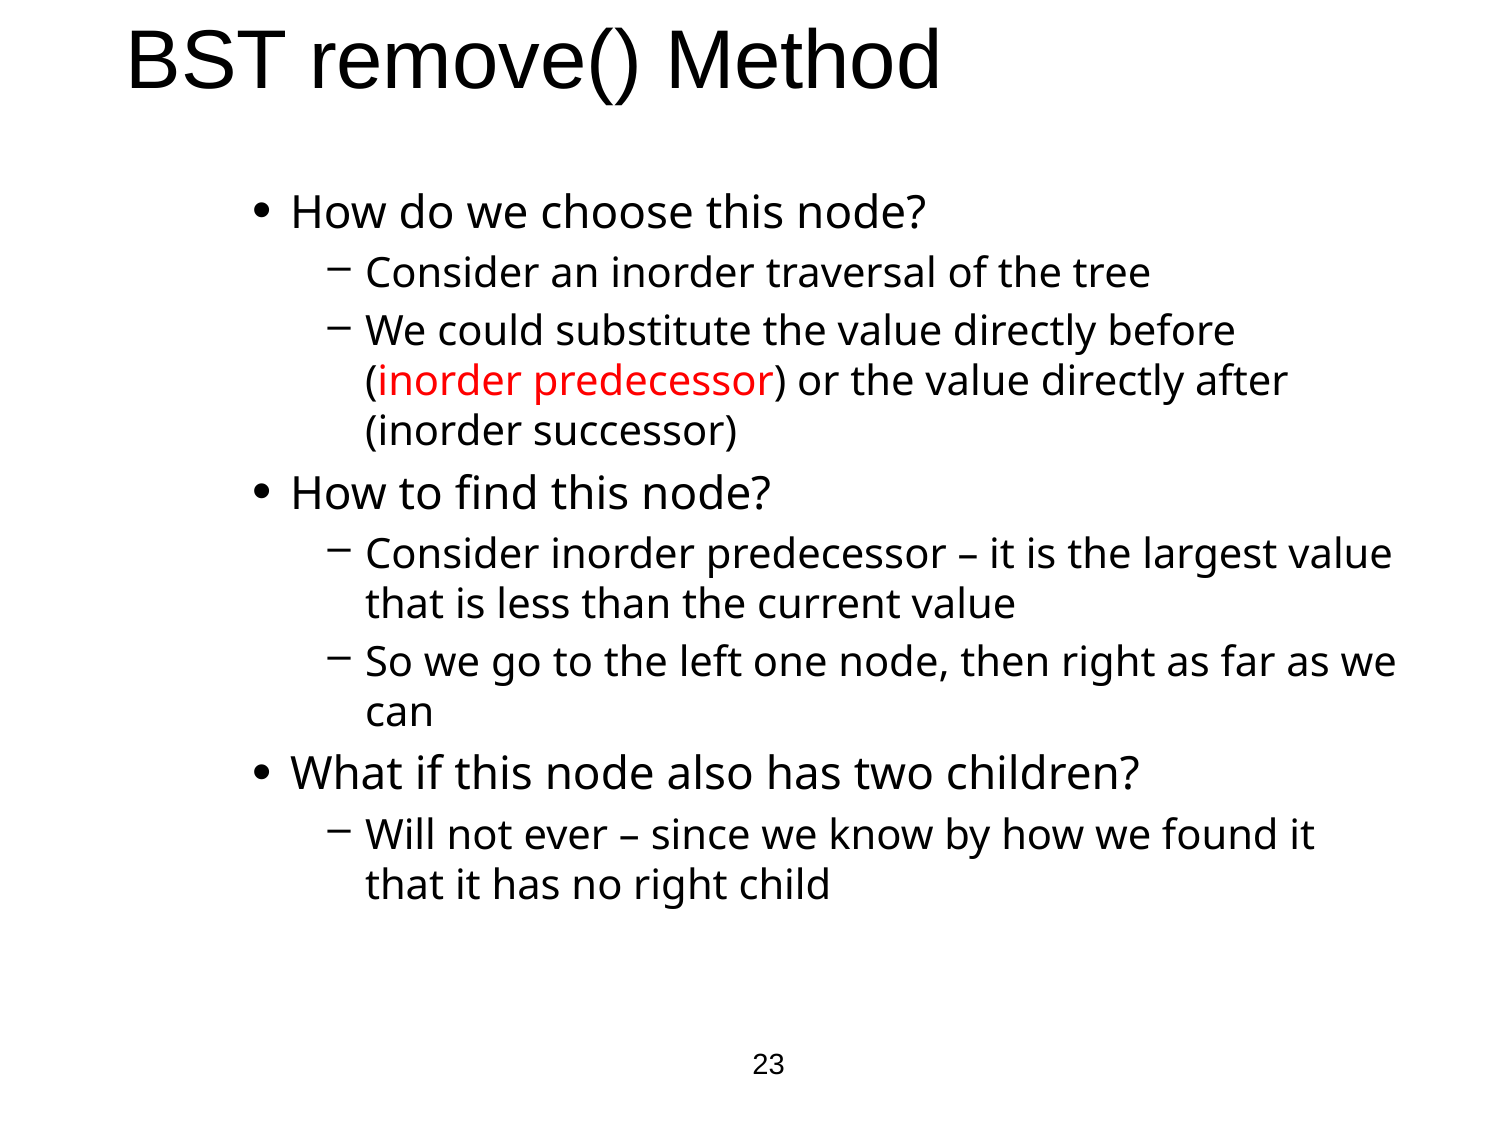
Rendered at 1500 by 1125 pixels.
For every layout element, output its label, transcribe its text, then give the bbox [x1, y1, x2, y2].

slide_number 23 [612, 1024, 926, 1101]
title BST remove() Method [87, 42, 1413, 93]
list How do we choose this node? Consider an inorder traversal of the tree We could substitute the value directly before (inorder predecessor) or the value directly after (inorder successor) How to find this node? Consider inorder predecessor – it is the largest value that is less than the current value So we go to the left one node, then right as far as we can What if this node also has two children? Will not ever – since we know by how we found it that it has no right child [87, 174, 1413, 1000]
